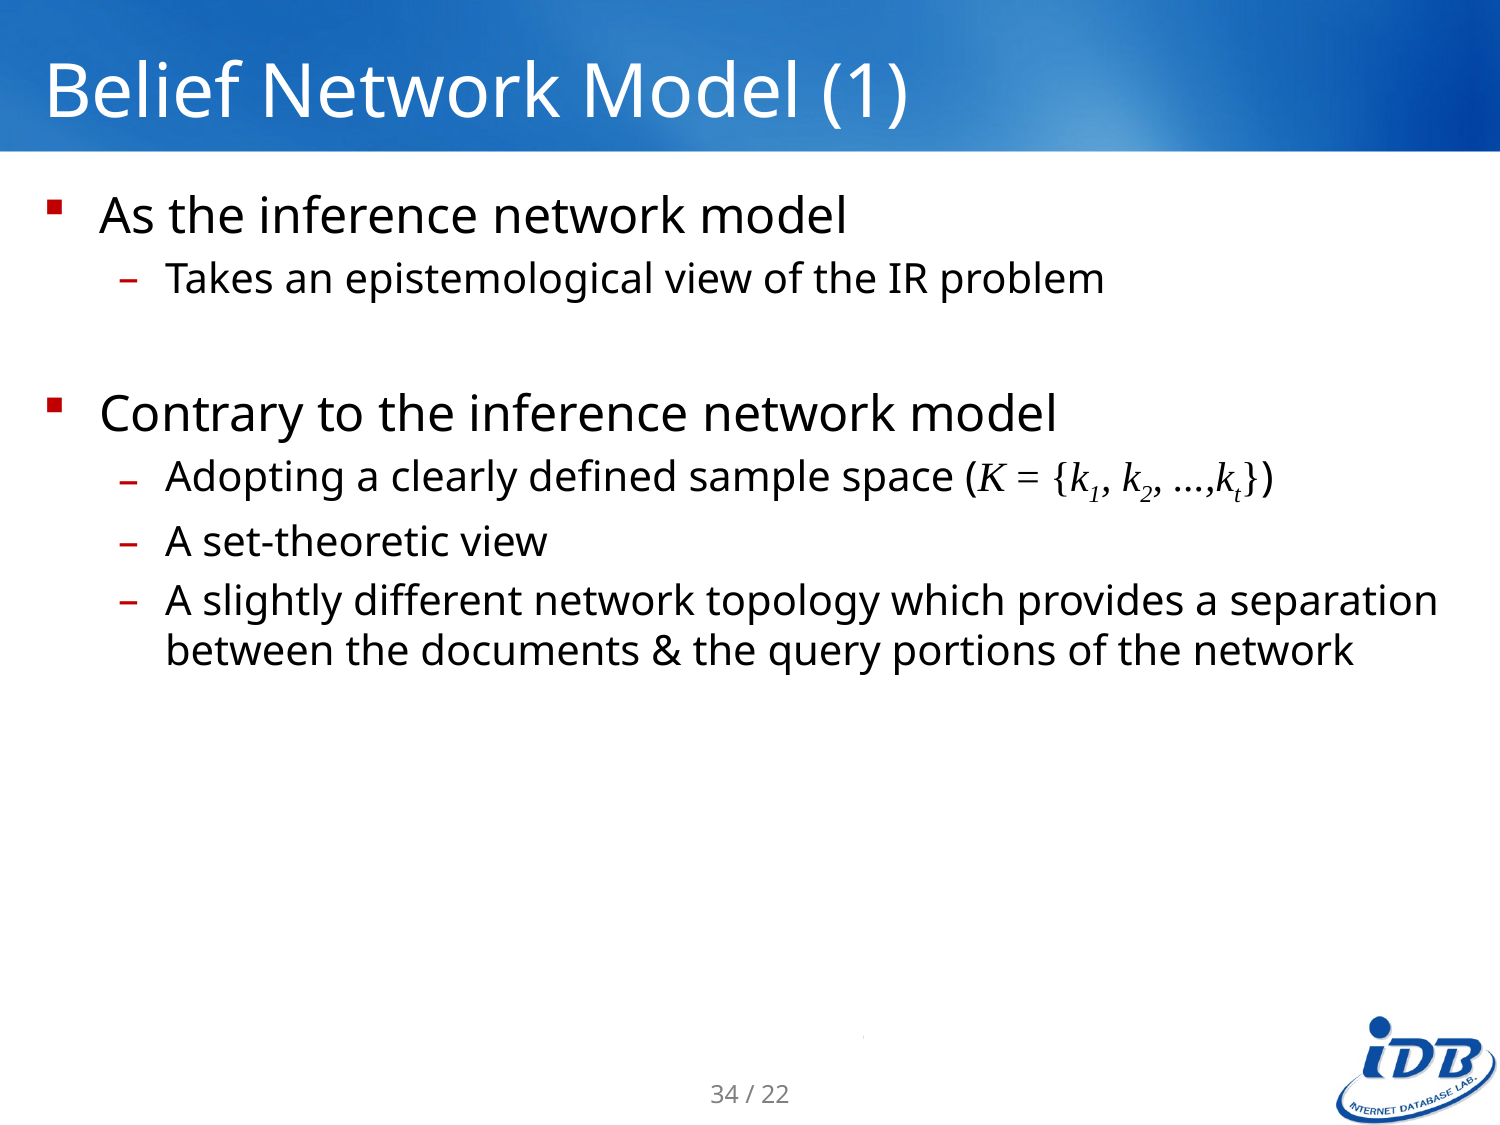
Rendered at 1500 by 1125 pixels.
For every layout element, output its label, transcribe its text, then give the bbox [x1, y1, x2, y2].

slide_number 34 / 22 [688, 1078, 812, 1114]
list As the inference network model Takes an epistemological view of the IR problem Contrary to the inference network model Adopting a clearly defined sample space (K = {k1, k2, ...,kt}) A set-theoretic view A slightly different network topology which provides a separation between the documents & the query portions of the network [28, 175, 1472, 1067]
title Belief Network Model (1) [28, 23, 1472, 153]
picture [0, 0, 1500, 1125]
